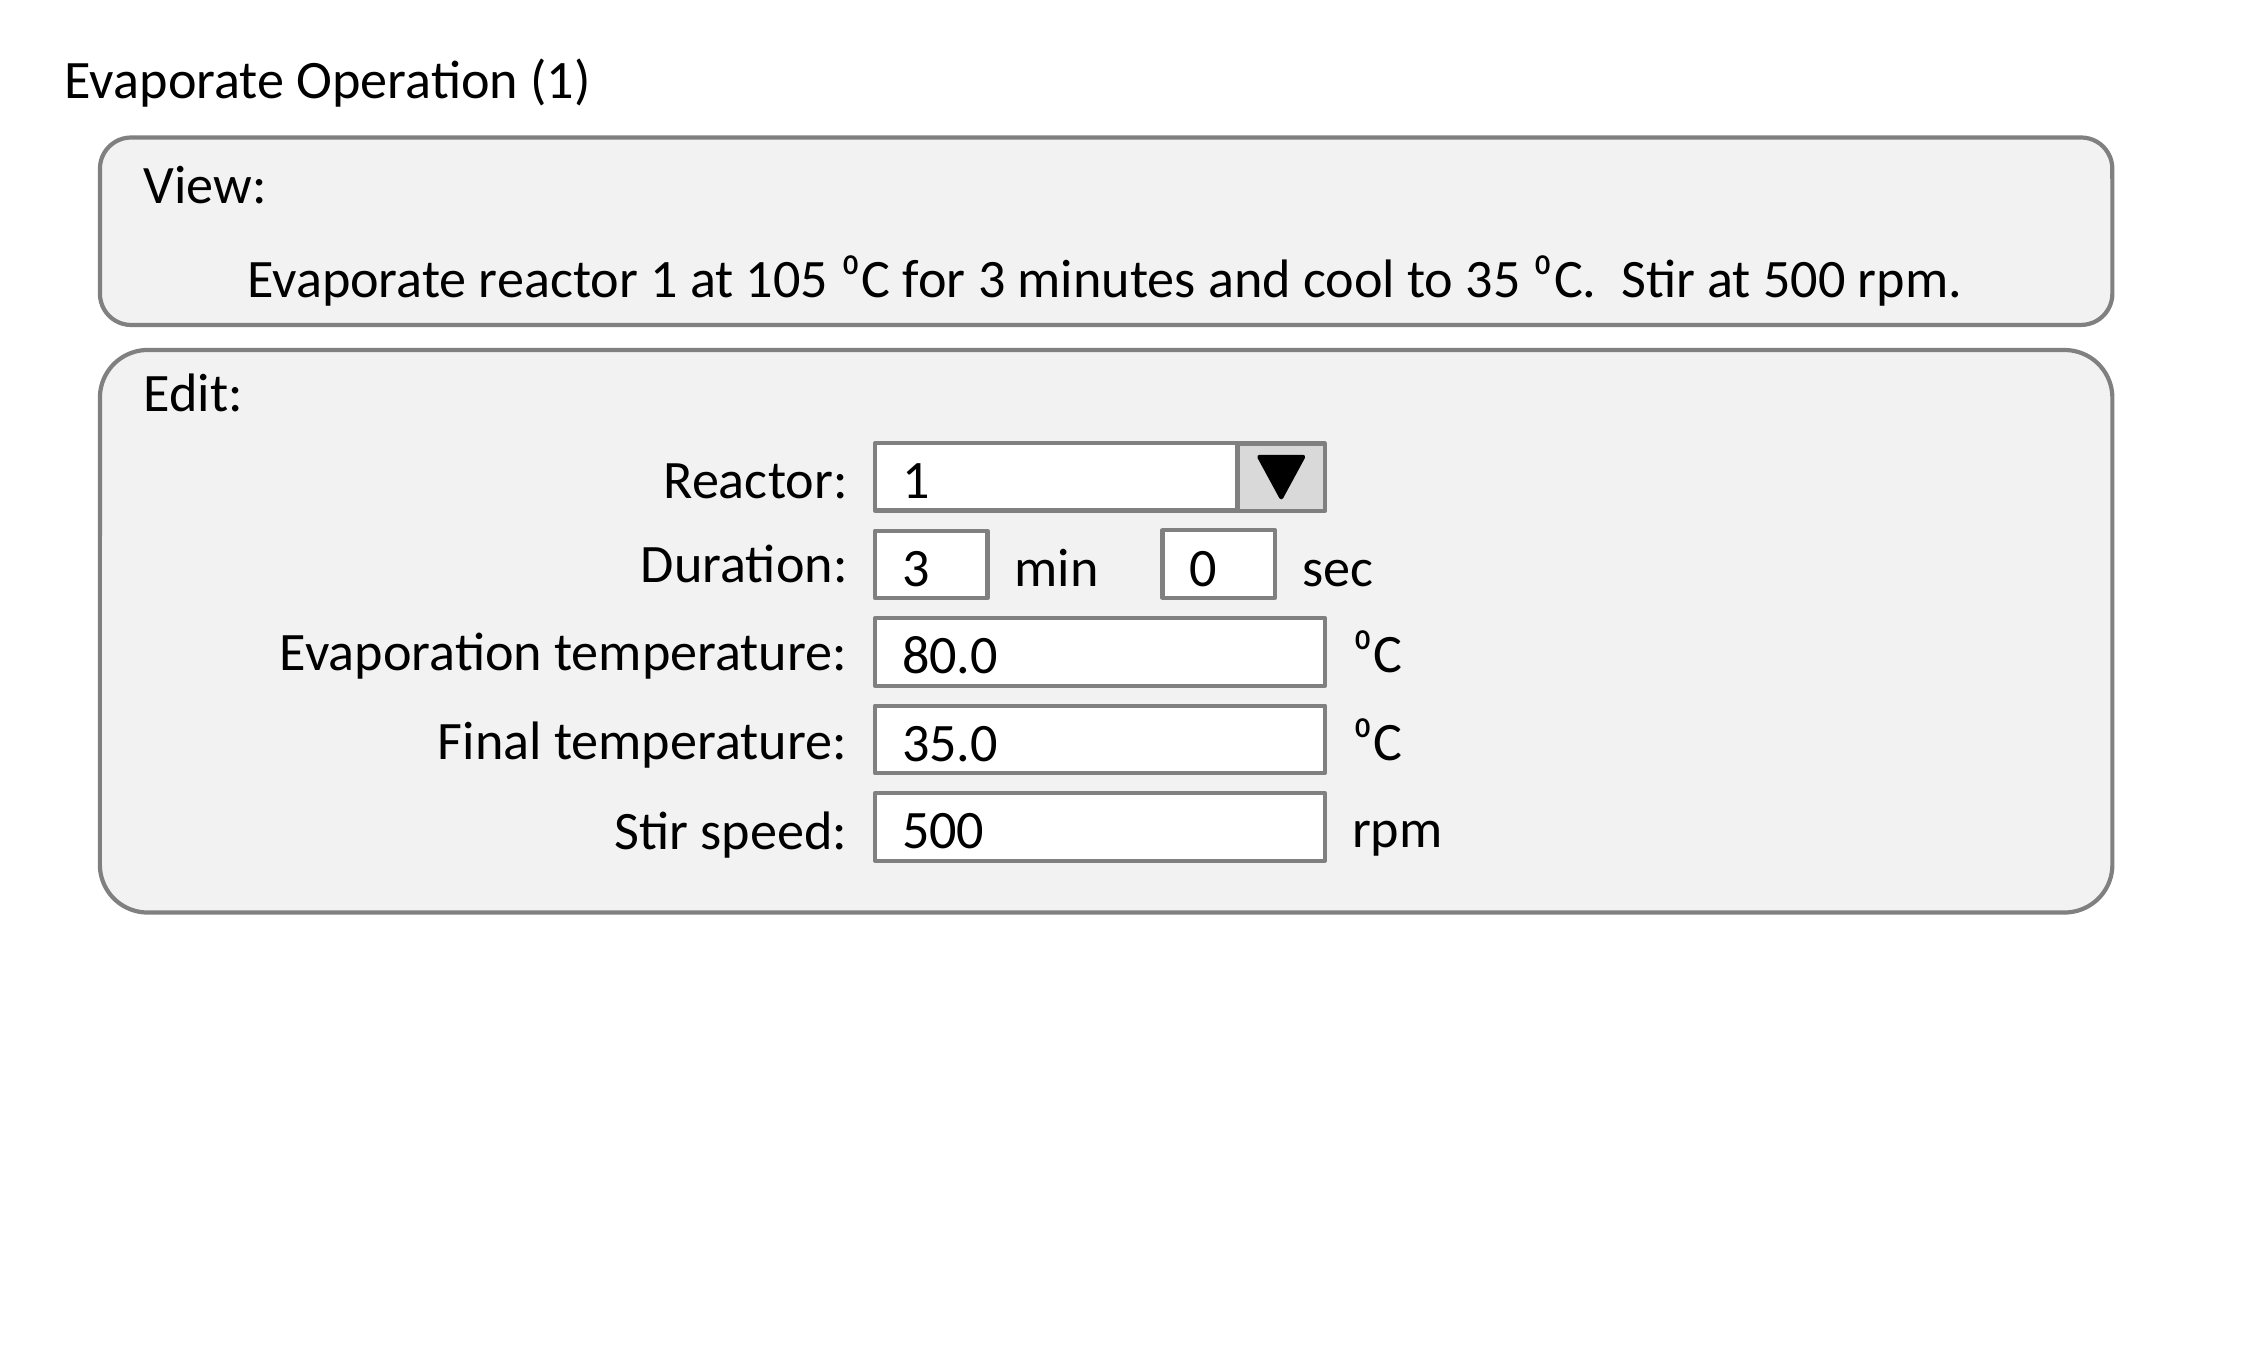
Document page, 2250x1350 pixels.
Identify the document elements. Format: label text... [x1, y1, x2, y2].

text_box ⁰C [1337, 698, 1725, 779]
text_box rpm [1337, 786, 1725, 866]
text_box 35.0 [887, 699, 1200, 780]
text_box sec [1304, 525, 1413, 605]
text_box 500 [887, 787, 1200, 868]
text_box [873, 791, 887, 863]
text_box [1160, 528, 1174, 600]
text_box [97, 351, 2115, 915]
text_box [873, 616, 887, 688]
text_box [873, 704, 887, 775]
text_box 3 [887, 527, 999, 605]
text_box Reactor: [249, 437, 863, 518]
text_box Duration: [249, 520, 863, 601]
text_box Evaporation temperature: [249, 609, 863, 689]
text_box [99, 137, 2113, 326]
text_box [1200, 704, 1327, 775]
text_box 80.0 [887, 612, 1200, 693]
text_box 0 [1174, 527, 1304, 605]
text_box Final temperature: [249, 698, 863, 779]
text_box ⁰C [1337, 611, 1725, 691]
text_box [874, 437, 1326, 519]
text_box [1200, 791, 1327, 863]
text_box min [999, 527, 1125, 605]
text_box Evaporate Operation (1) [49, 37, 1250, 118]
text_box [1200, 616, 1327, 688]
text_box Edit: [128, 349, 2084, 430]
text_box [873, 529, 887, 600]
text_box Stir speed: [249, 787, 863, 868]
